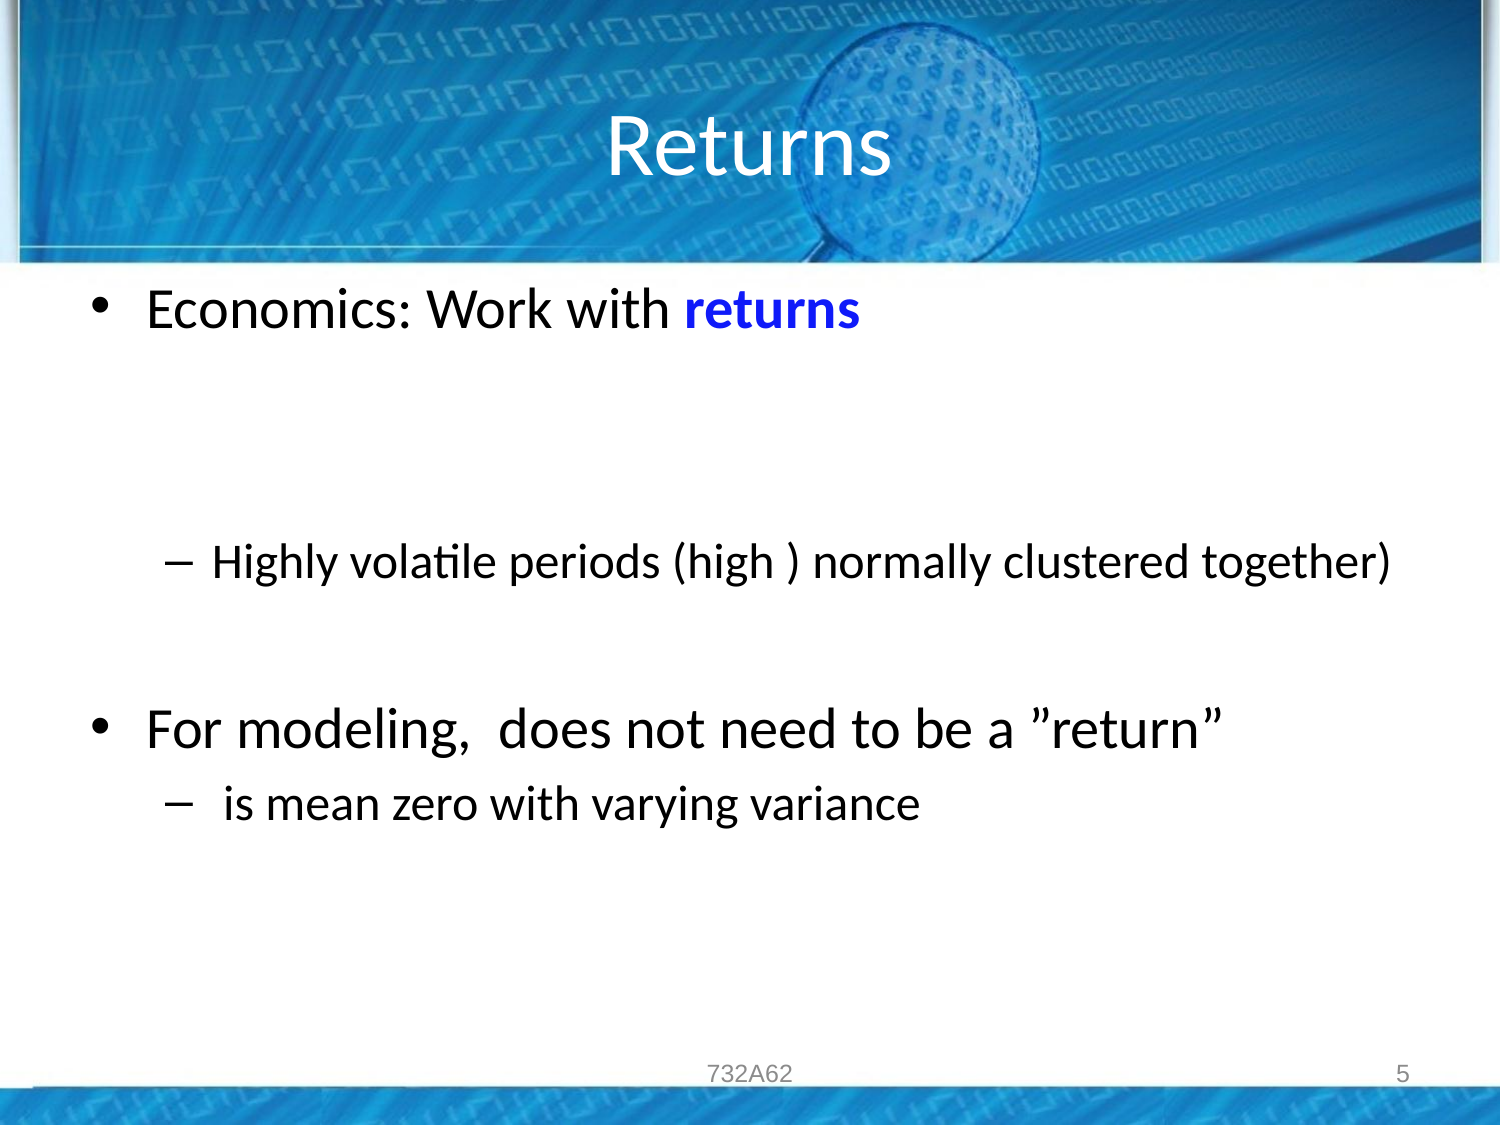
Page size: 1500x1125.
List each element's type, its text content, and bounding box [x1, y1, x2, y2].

footer 732A62 [512, 1042, 988, 1103]
title Returns [75, 45, 1425, 233]
slide_number 5 [1074, 1042, 1425, 1103]
picture [0, 0, 1500, 1125]
